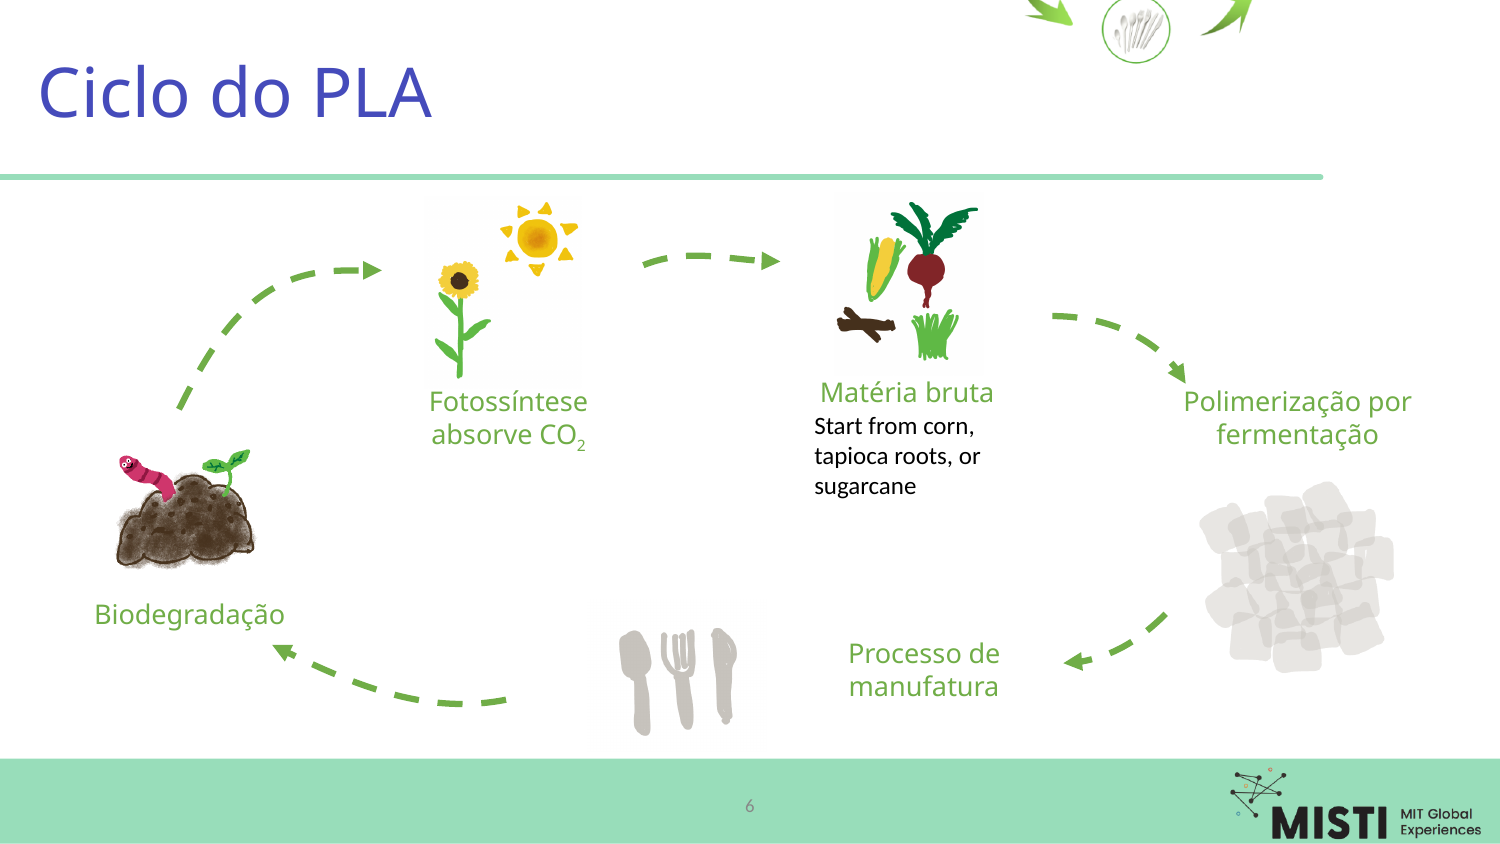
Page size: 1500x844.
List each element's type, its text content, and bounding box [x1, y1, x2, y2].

slide_number 6 [581, 782, 919, 827]
text_box Matéria bruta [765, 360, 1050, 424]
picture [80, 423, 283, 595]
text_box [1052, 315, 1186, 384]
text_box Polimerização por fermentação [1155, 369, 1440, 465]
text_box Fotossíntese absorve CO2 [366, 369, 651, 469]
title Ciclo do PLA [26, 14, 1321, 174]
picture [1173, 460, 1422, 692]
text_box Biodegradação [47, 582, 332, 646]
text_box [178, 264, 382, 410]
text_box [272, 644, 507, 704]
text_box [1063, 613, 1166, 669]
text_box Start from corn, tapioca roots, or sugarcane [799, 424, 1034, 515]
picture [975, 0, 1291, 72]
picture [587, 599, 767, 753]
picture [1215, 758, 1500, 844]
picture [834, 192, 985, 376]
text_box Processo de manufatura [782, 621, 1067, 717]
picture [424, 196, 582, 389]
text_box [643, 255, 781, 268]
text_box [0, 758, 1213, 844]
